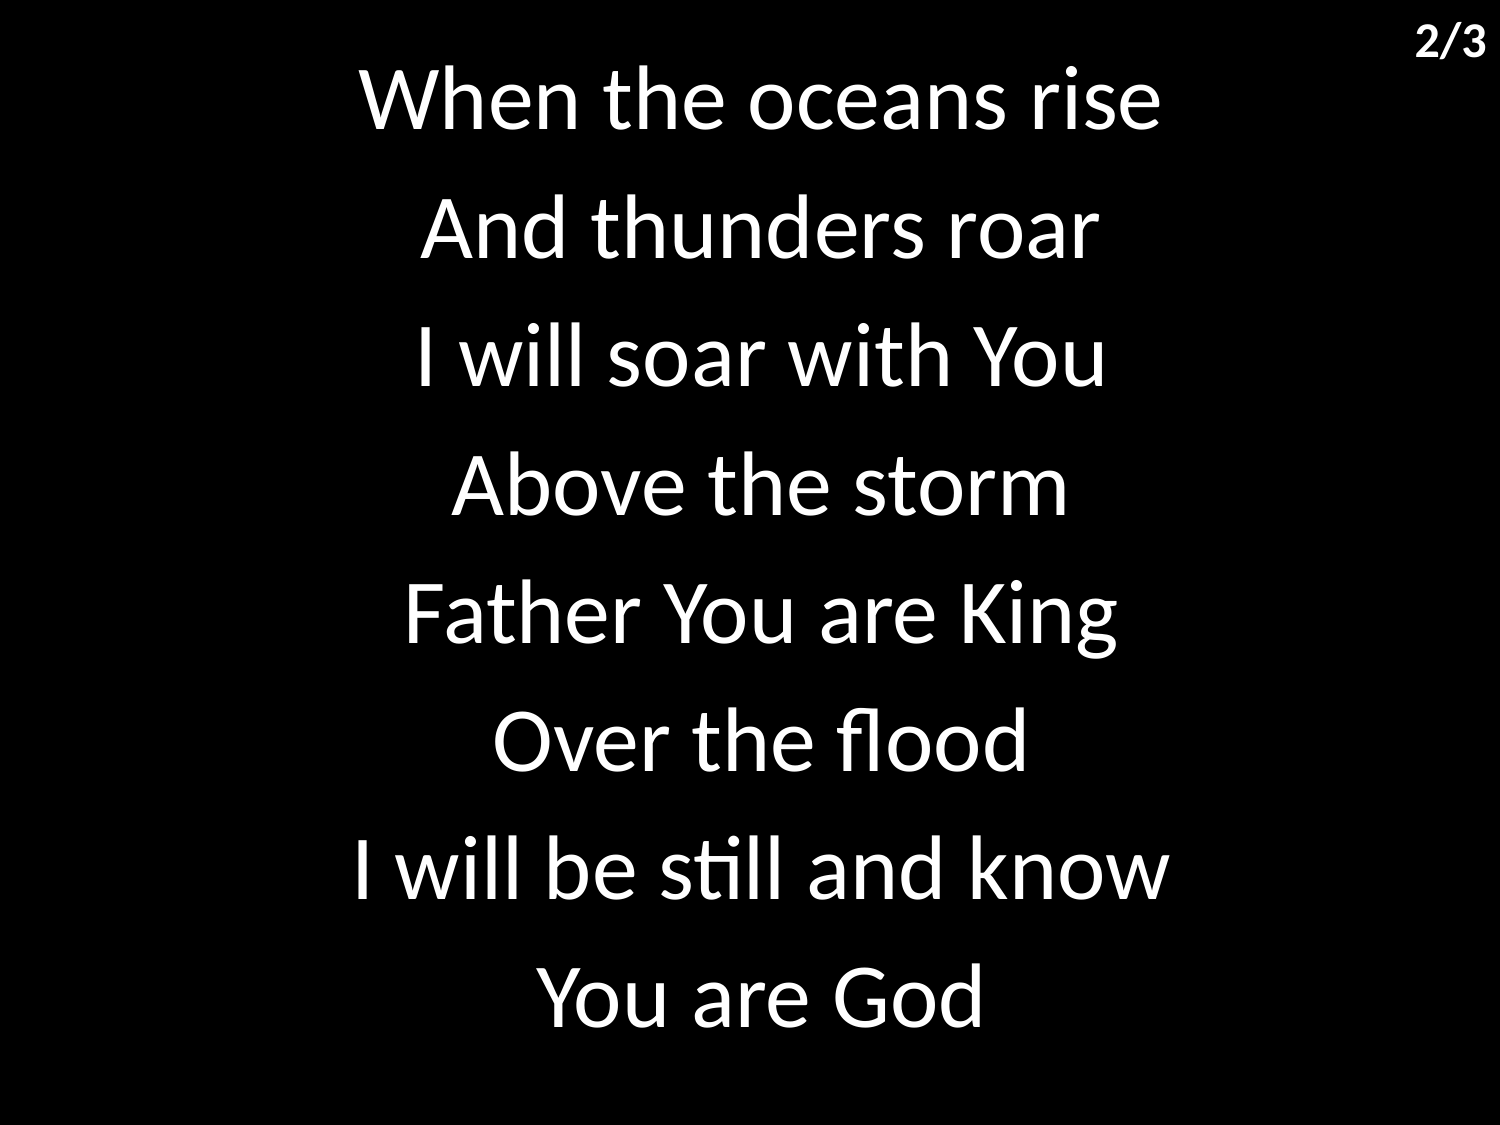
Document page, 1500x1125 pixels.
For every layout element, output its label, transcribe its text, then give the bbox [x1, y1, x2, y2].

text_box 2/3 [1399, 0, 1500, 75]
subtitle When the oceans rise And thunders roar I will soar with You Above the storm Father You are King Over the flood I will be still and know You are God [53, 30, 1471, 1094]
